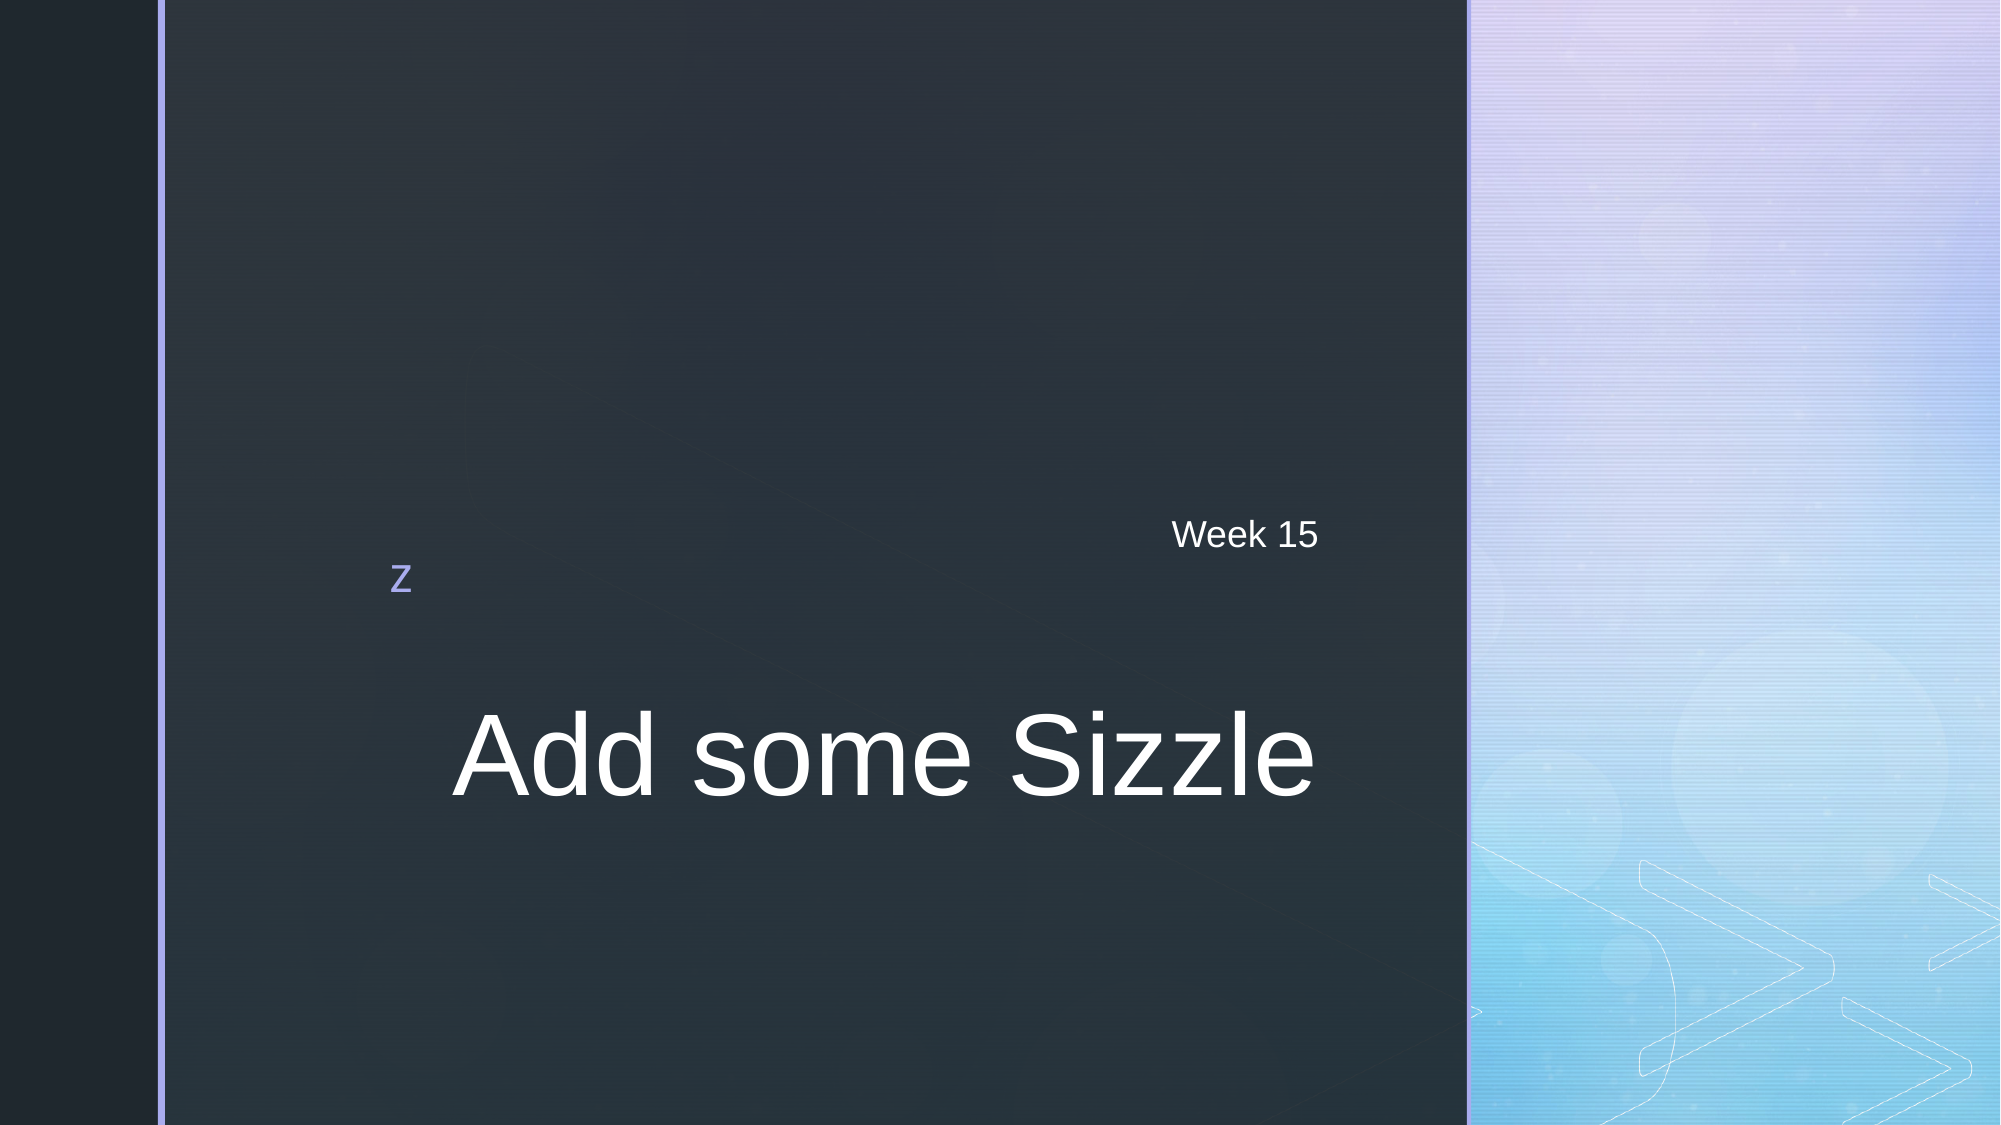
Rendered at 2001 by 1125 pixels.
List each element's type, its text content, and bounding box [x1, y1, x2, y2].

picture [1472, 0, 2001, 1125]
title Add some Sizzle [428, 562, 1334, 935]
subtitle Week 15 [454, 372, 1334, 563]
